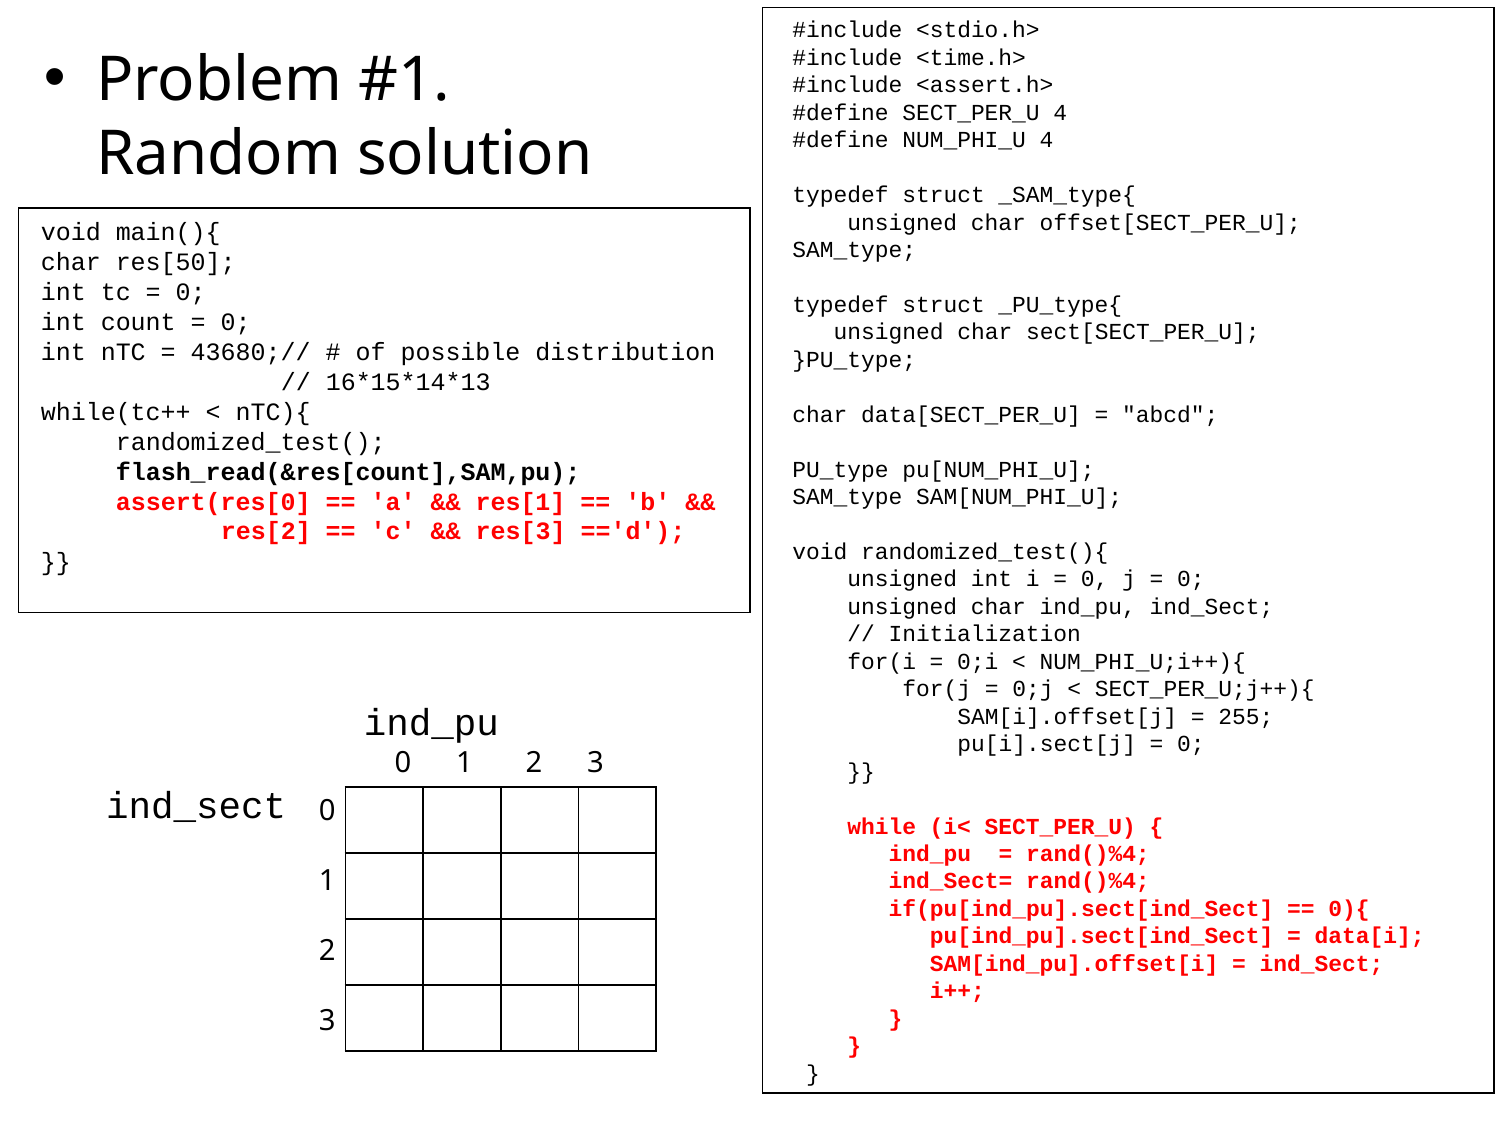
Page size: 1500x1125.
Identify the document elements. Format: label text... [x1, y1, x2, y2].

table_cell [424, 986, 500, 1050]
text_box 0 1 2 3 [379, 736, 619, 787]
table_header [502, 788, 578, 852]
table_header [424, 788, 500, 852]
table_cell [424, 854, 500, 918]
table_cell [424, 920, 500, 984]
table_cell [502, 920, 578, 984]
table_cell [346, 986, 422, 1050]
table_cell [389, 854, 422, 918]
text_box #include <stdio.h> #include <time.h> #include <assert.h> #define SECT_PER_U 4 #define NUM_PHI_U 4 typedef struct _SAM_type{ unsigned char offset[SECT_PER_U]; SAM_type; typedef struct _PU_type{ unsigned char sect[SECT_PER_U]; }PU_type; char data[SECT_PER_U] = "abcd"; PU_type pu[NUM_PHI_U]; SAM_type SAM[NUM_PHI_U]; void randomized_test(){ unsigned int i = 0, j = 0; unsigned char ind_pu, ind_Sect; // Initialization for(i = 0;i < NUM_PHI_U;i++){ for(j = 0;j < SECT_PER_U;j++){ SAM[i].offset[j] = 255; pu[i].sect[j] = 0; }} while (i< SECT_PER_U) { ind_pu = rand()%4; ind_Sect= rand()%4; if(pu[ind_pu].sect[ind_Sect] == 0){ pu[ind_pu].sect[ind_Sect] = data[i]; SAM[ind_pu].offset[i] = ind_Sect; i++; } } } [762, 7, 1495, 1094]
text_box ind_pu [349, 690, 514, 751]
table_header [579, 788, 655, 852]
text_box ind_sect [91, 773, 302, 834]
text_box void main(){ char res[50]; int tc = 0; int count = 0; int nTC = 43680;// # of possible distribution // 16*15*14*13 while(tc++ < nTC){ randomized_test(); flash_read(&res[count],SAM,pu); assert(res[0] == 'a' && res[1] == 'b' && res[2] == 'c' && res[3] =='d'); }} [18, 208, 750, 613]
table_cell [502, 854, 578, 918]
table_cell [579, 854, 655, 918]
list Problem #1. Random solution [28, 30, 704, 197]
text_box 0 1 2 3 [304, 784, 389, 1044]
table_cell [579, 920, 655, 984]
table_cell [389, 920, 422, 984]
table_cell [502, 986, 578, 1050]
table_cell [579, 986, 655, 1050]
table_header [389, 788, 422, 852]
